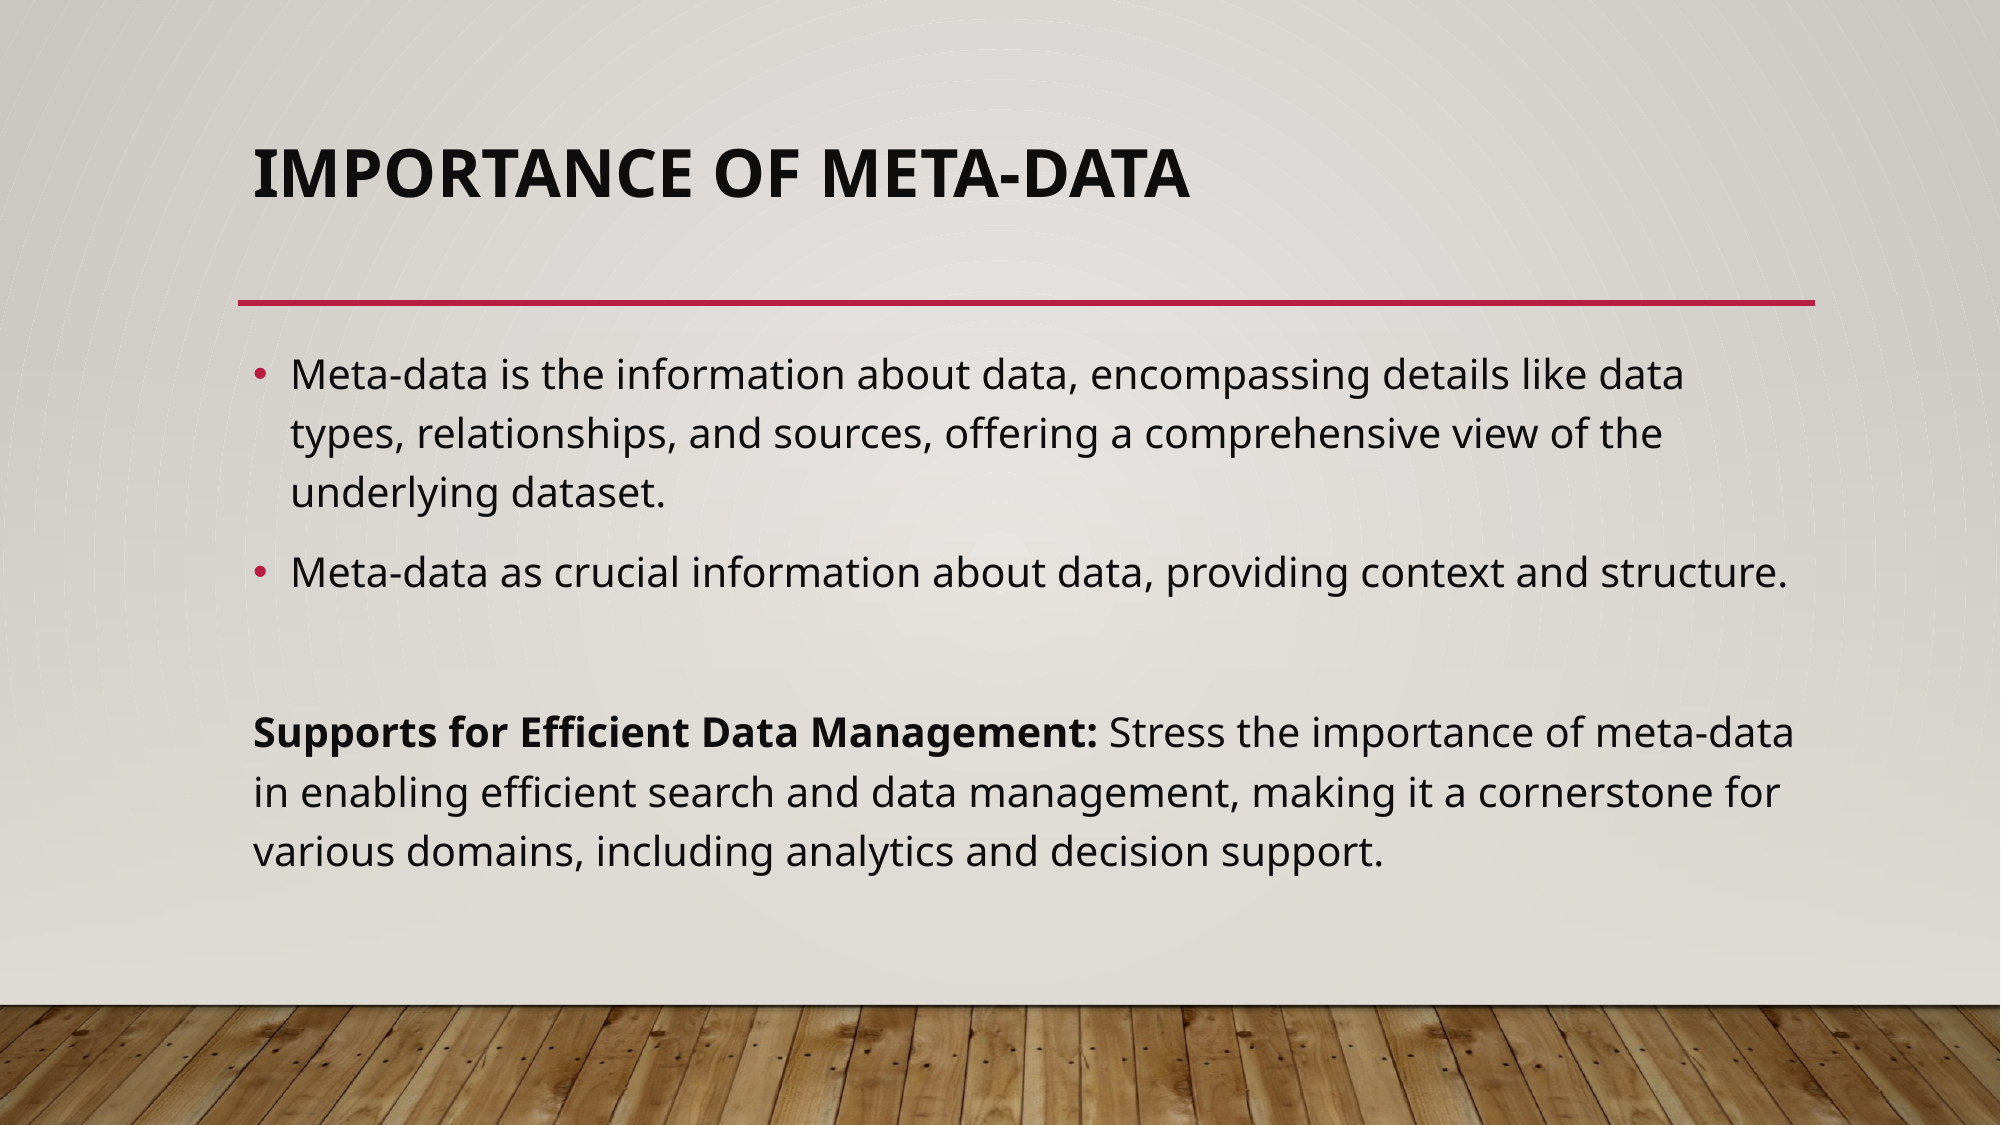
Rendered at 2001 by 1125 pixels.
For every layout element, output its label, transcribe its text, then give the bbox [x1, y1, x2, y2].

title Importance of Meta-Data [238, 131, 1814, 305]
list Meta-data is the information about data, encompassing details like data types, relationships, and sources, offering a comprehensive view of the underlying dataset. Meta-data as crucial information about data, providing context and structure. Supports for Efficient Data Management: Stress the importance of meta-data in enabling efficient search and data management, making it a cornerstone for various domains, including analytics and decision support. [238, 330, 1814, 897]
picture [0, 1005, 2000, 1125]
